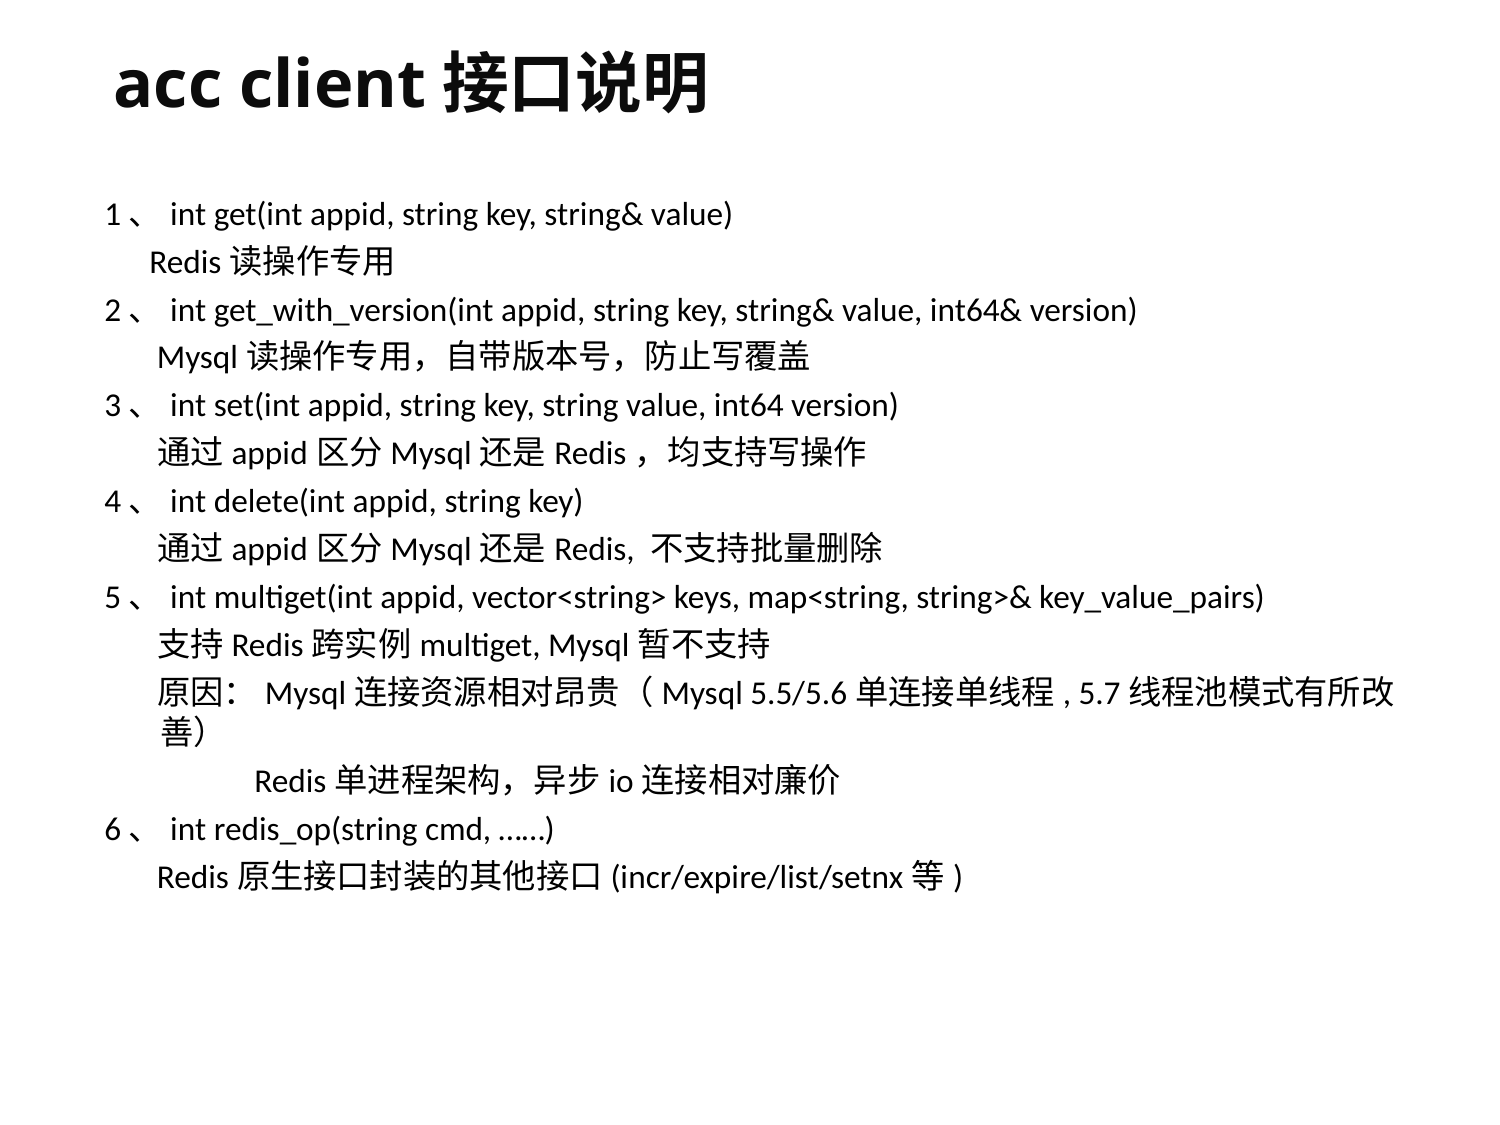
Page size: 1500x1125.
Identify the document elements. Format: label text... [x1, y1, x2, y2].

text_box 1、int get(int appid, string key, string& value) Redis读操作专用 2、int get_with_version(int appid, string key, string& value, int64& version) Mysql读操作专用，自带版本号，防止写覆盖 3、int set(int appid, string key, string value, int64 version) 通过appid区分Mysql还是Redis，均支持写操作 4、int delete(int appid, string key) 通过appid区分Mysql还是Redis, 不支持批量删除 5、int multiget(int appid, vector<string> keys, map<string, string>& key_value_pairs) 支持Redis跨实例multiget, Mysql暂不支持 原因：Mysql连接资源相对昂贵（Mysql 5.5/5.6单连接单线程, 5.7线程池模式有所改善） Redis单进程架构，异步io连接相对廉价 6、int redis_op(string cmd, ……) Redis原生接口封装的其他接口(incr/expire/list/setnx等) [89, 184, 1459, 1012]
text_box acc client接口说明 [98, 42, 916, 130]
